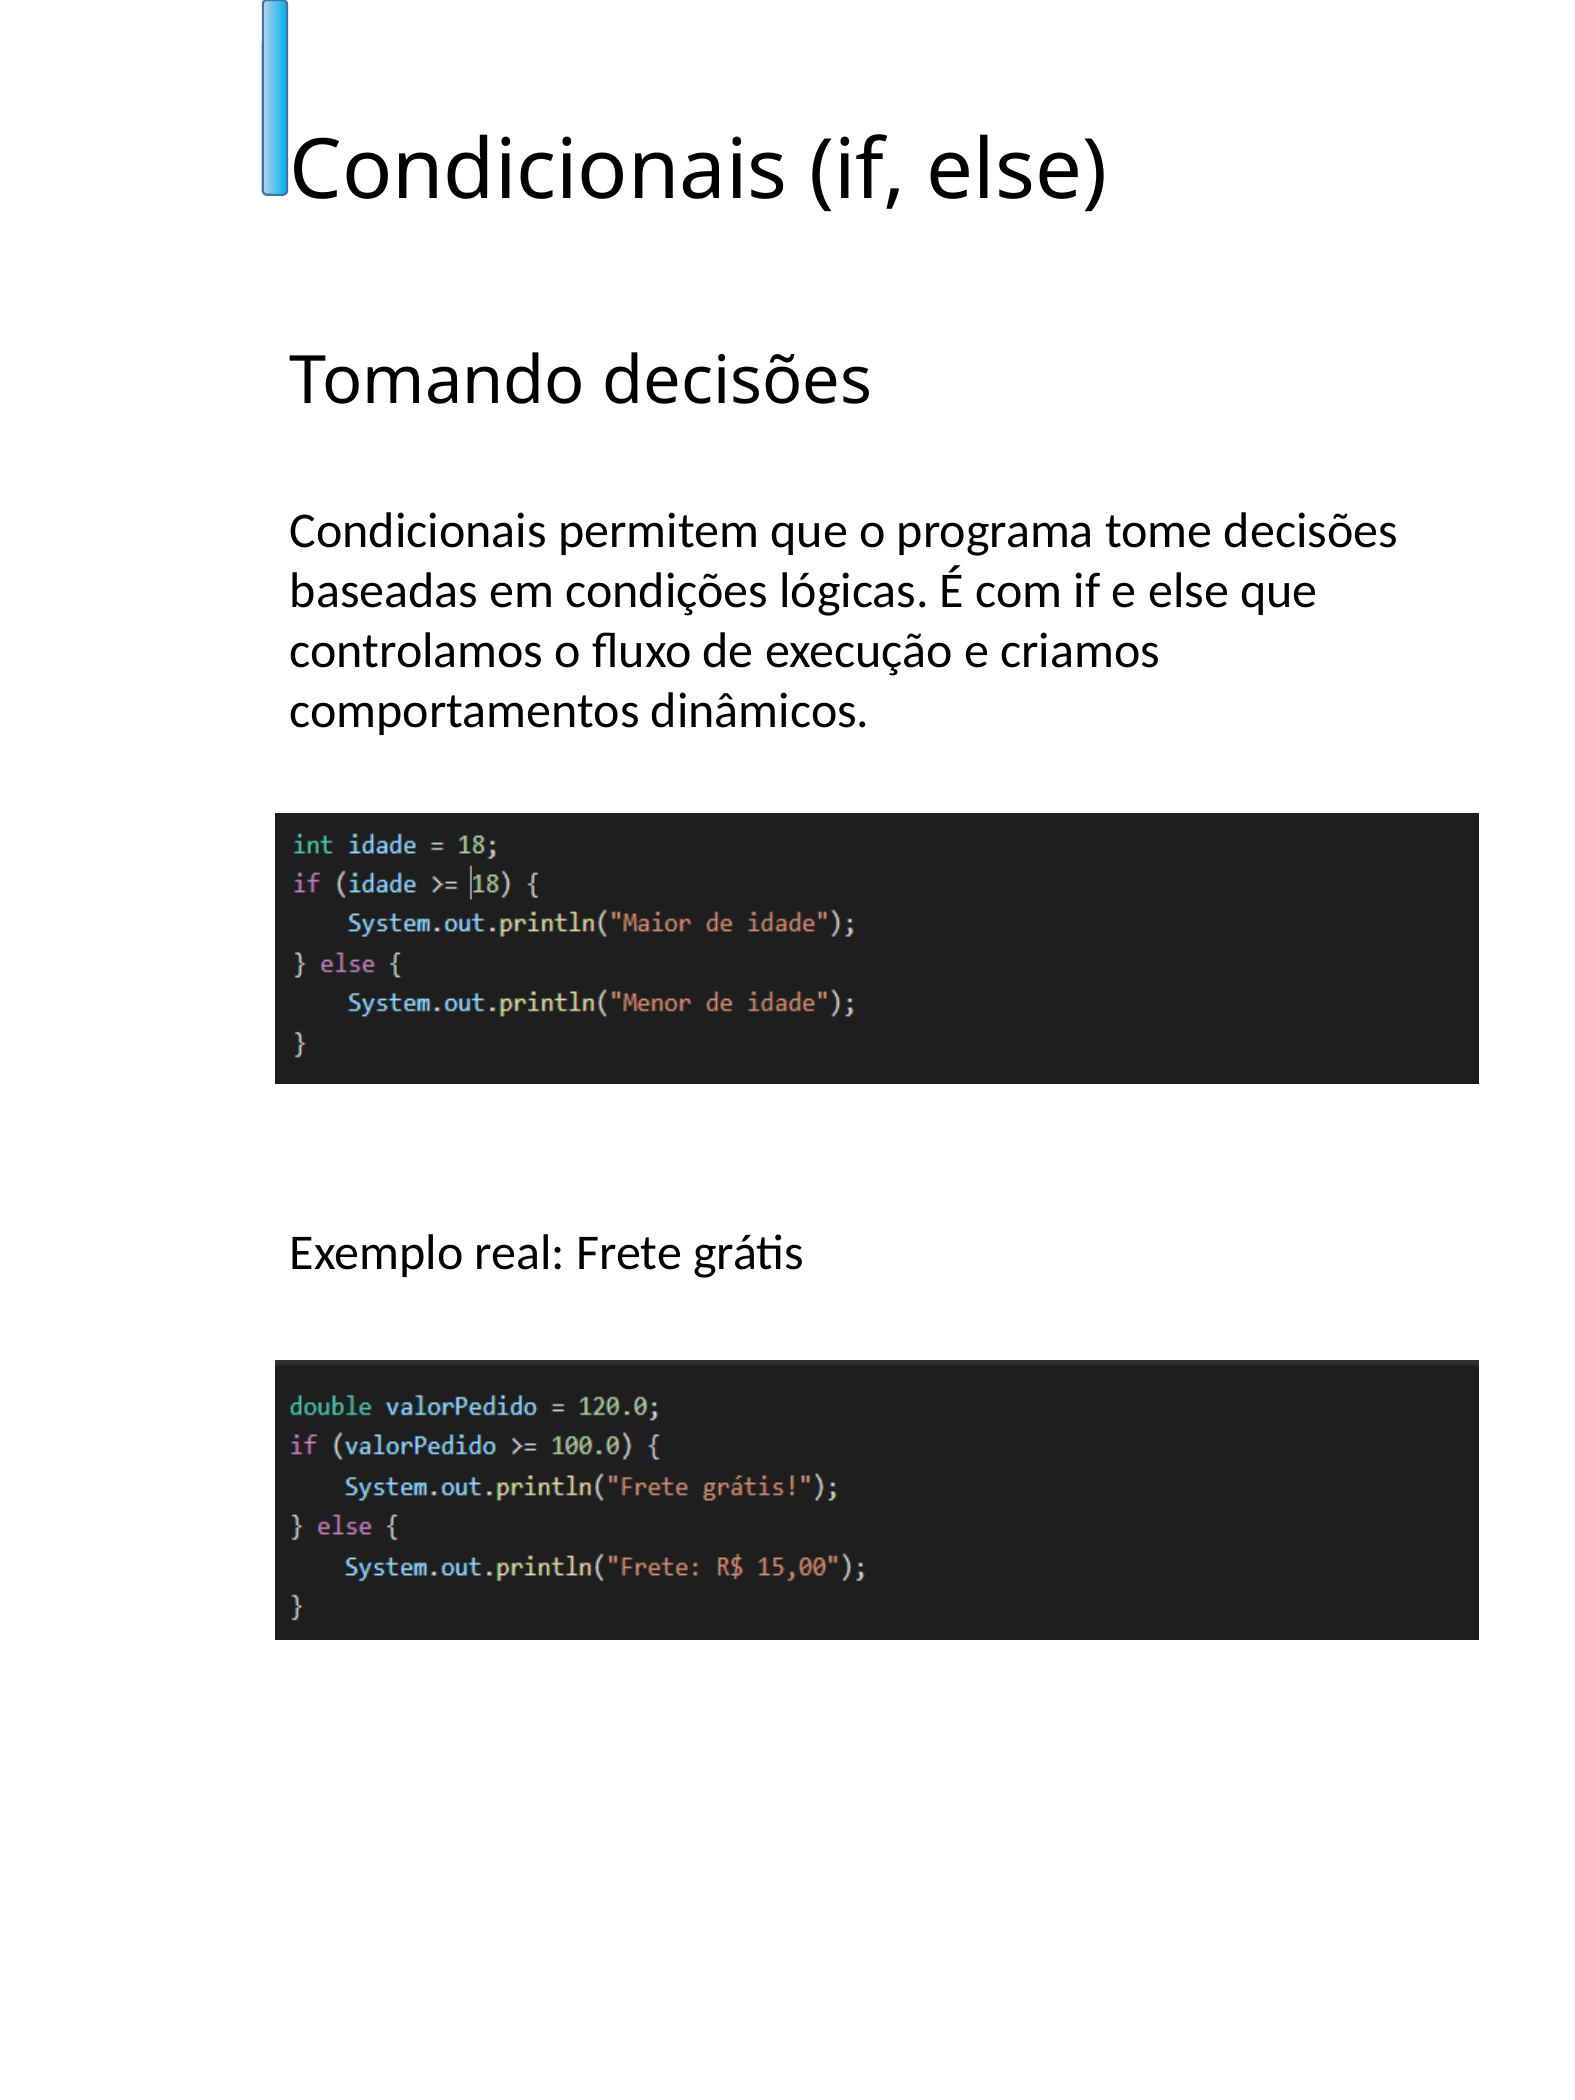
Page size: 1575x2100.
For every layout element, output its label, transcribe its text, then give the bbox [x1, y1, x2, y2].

text_box Tomando decisões [274, 329, 1217, 424]
text_box [261, 0, 289, 196]
picture [274, 1360, 1479, 1640]
text_box Condicionais (if, else) [275, 107, 1401, 223]
text_box Condicionais permitem que o programa tome decisões baseadas em condições lógicas. É com if e else que controlamos o fluxo de execução e criamos comportamentos dinâmicos. [275, 490, 1464, 746]
text_box Exemplo real: Frete grátis [275, 1211, 1464, 1287]
picture [274, 813, 1479, 1084]
